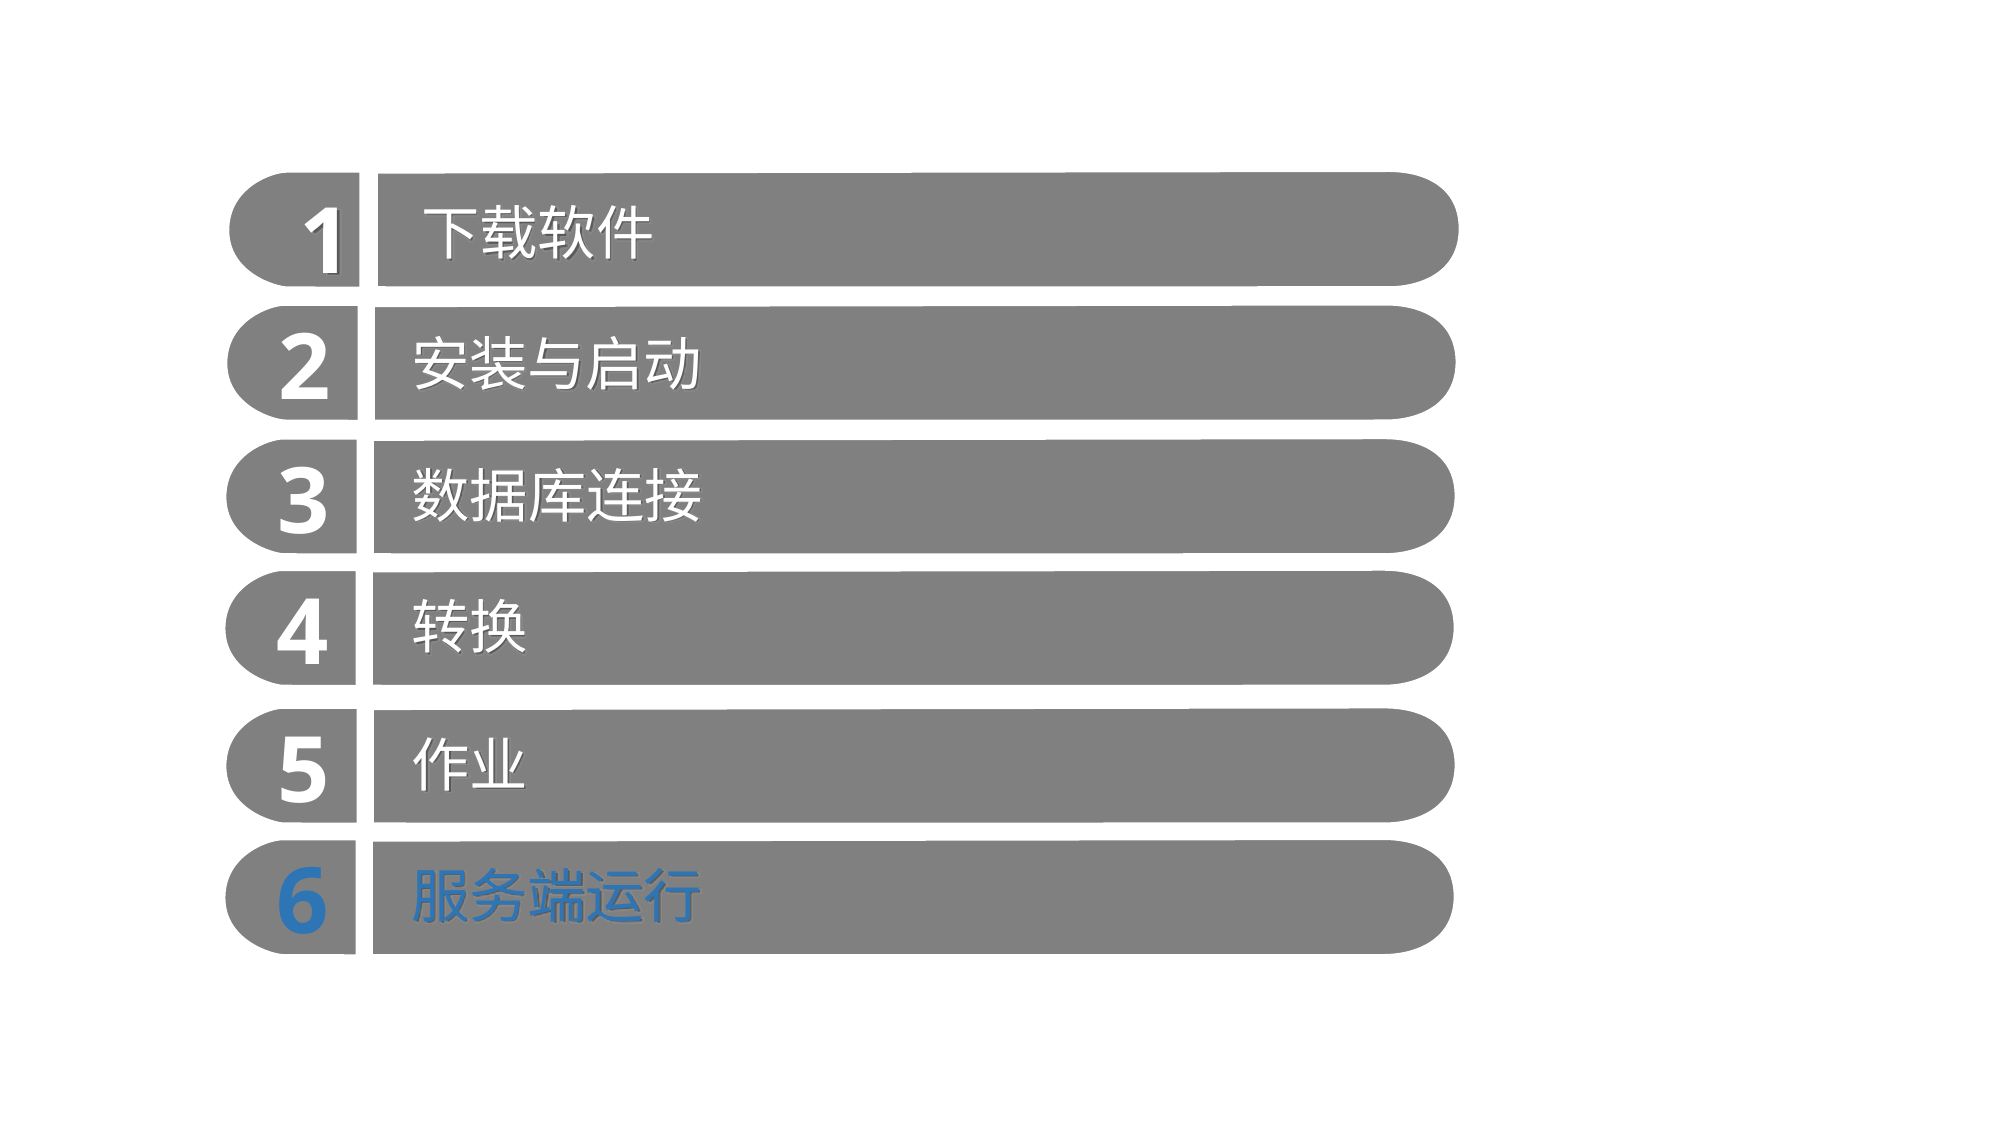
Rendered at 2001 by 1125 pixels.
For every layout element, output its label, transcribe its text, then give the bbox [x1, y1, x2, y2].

text_box [371, 838, 1456, 956]
text_box 安装与启动 [391, 317, 1412, 408]
text_box 6 [223, 838, 358, 956]
text_box [373, 303, 1458, 422]
text_box 3 [224, 437, 359, 556]
text_box [227, 171, 362, 289]
text_box [372, 437, 1457, 555]
text_box 5 [224, 707, 359, 825]
text_box 下载软件 [401, 186, 1419, 277]
text_box [372, 706, 1457, 825]
text_box 转换 [391, 580, 1412, 671]
text_box 数据库连接 [391, 448, 1413, 539]
text_box 2 [225, 304, 360, 422]
text_box [376, 170, 1461, 288]
text_box 作业 [391, 717, 1413, 808]
text_box 服务端运行 [391, 849, 1412, 940]
text_box 1 [279, 172, 346, 303]
text_box [371, 569, 1456, 687]
text_box 4 [223, 569, 358, 687]
